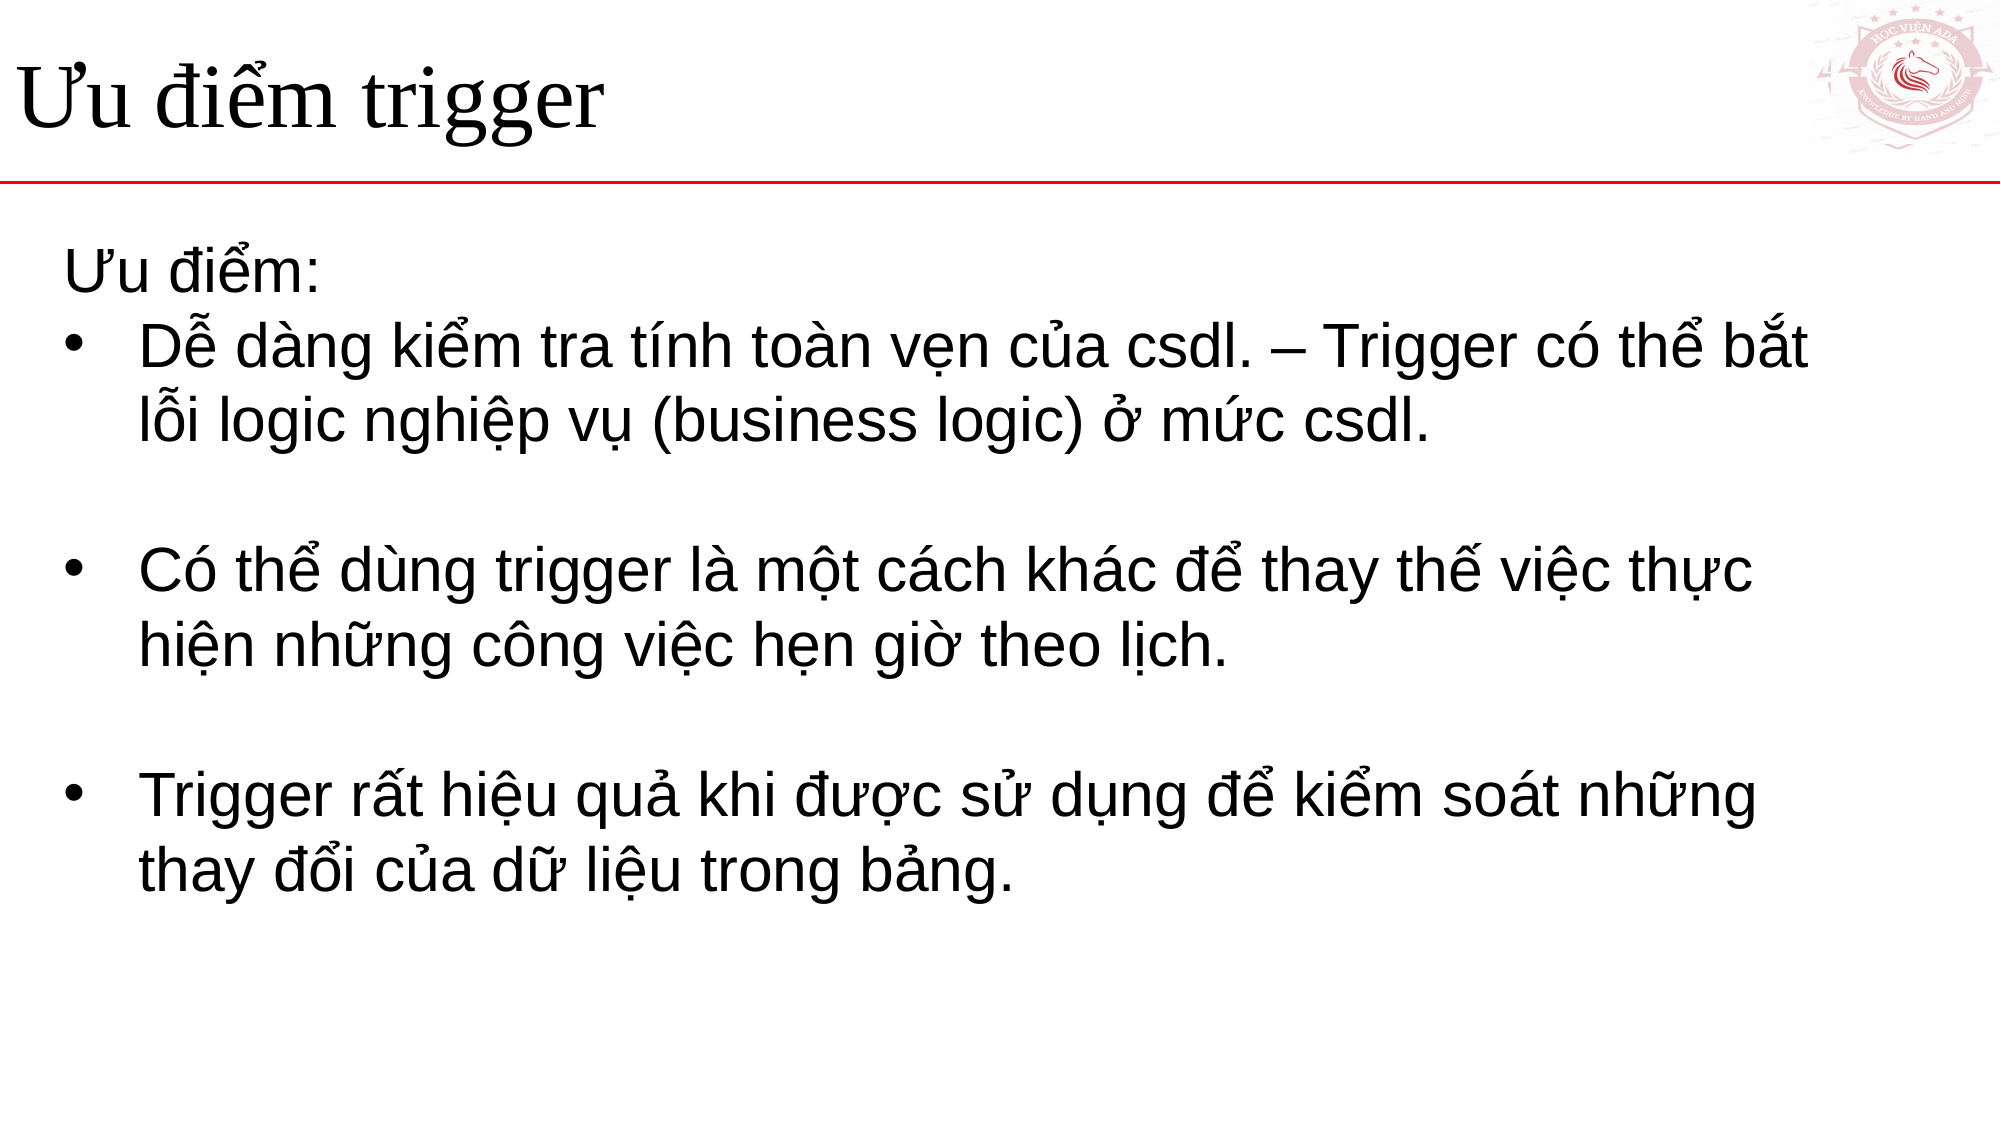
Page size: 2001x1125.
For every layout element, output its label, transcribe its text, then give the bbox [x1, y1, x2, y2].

text_box Ưu điểm: Dễ dàng kiểm tra tính toàn vẹn của csdl. – Trigger có thể bắt lỗi logic nghiệp vụ (business logic) ở mức csdl. Có thể dùng trigger là một cách khác để thay thế việc thực hiện những công việc hẹn giờ theo lịch. Trigger rất hiệu quả khi được sử dụng để kiểm soát những thay đổi của dữ liệu trong bảng. [48, 222, 1900, 1097]
text_box Ưu điểm trigger [0, 28, 1772, 155]
picture [1809, 0, 2000, 154]
